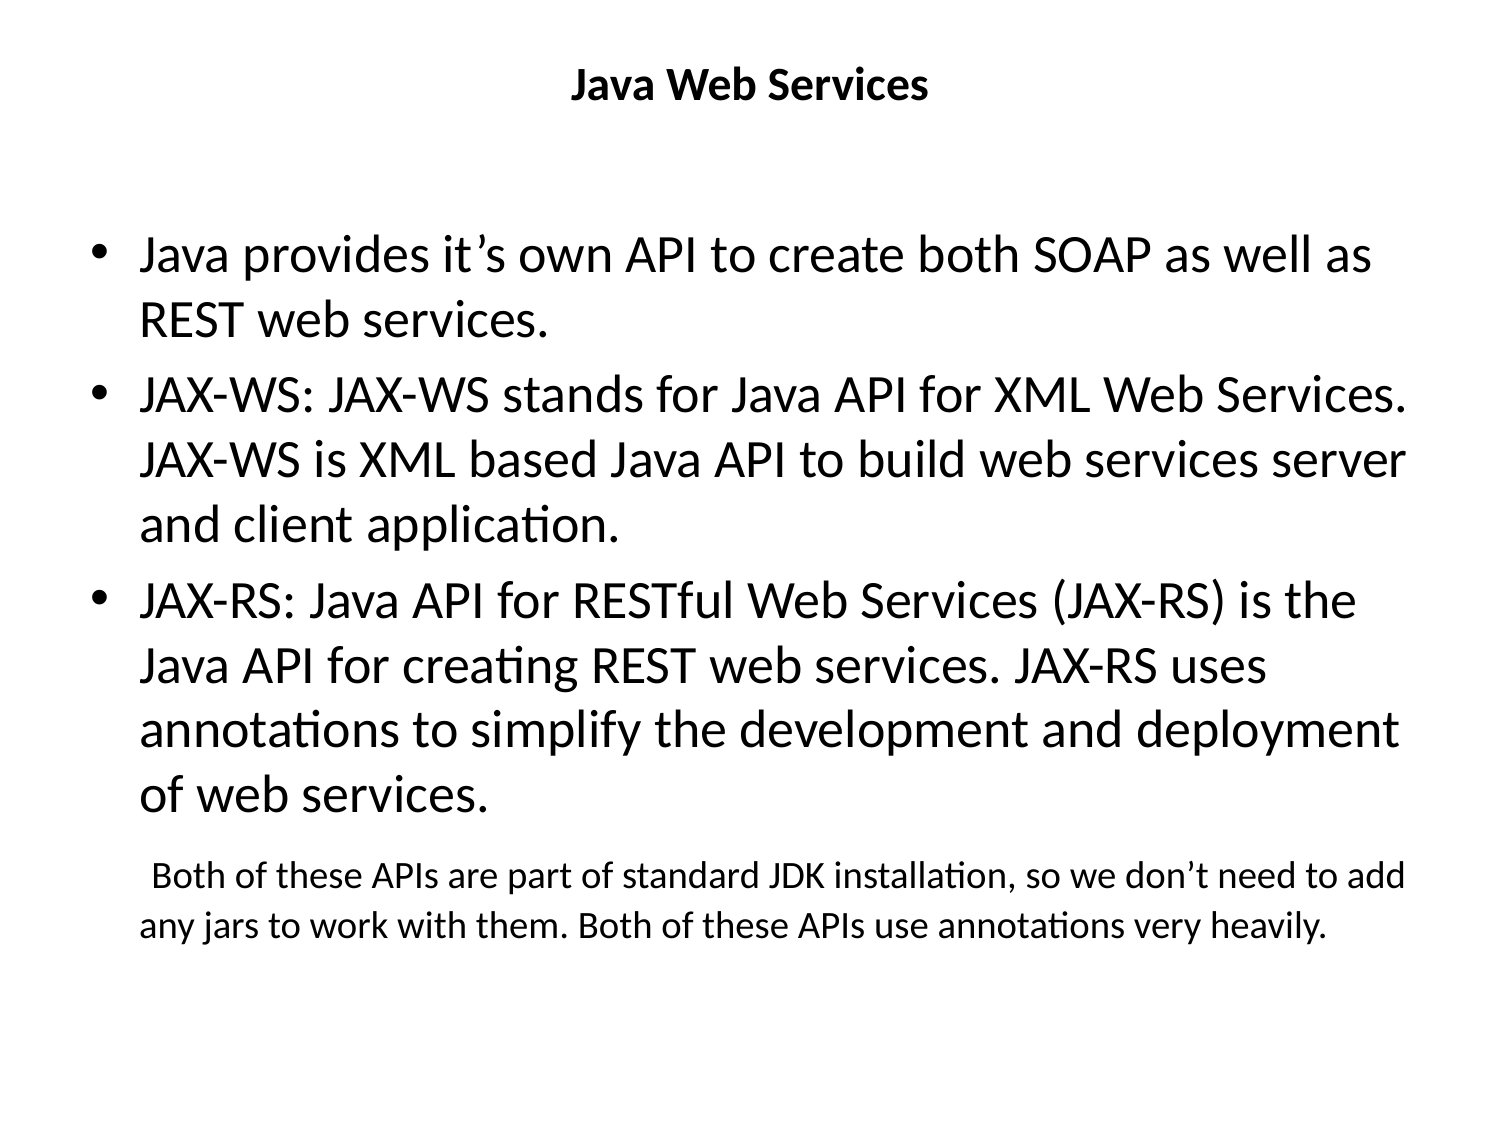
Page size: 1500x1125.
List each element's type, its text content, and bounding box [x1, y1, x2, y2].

title Java Web Services [75, 45, 1425, 176]
list Java provides it’s own API to create both SOAP as well as REST web services. JAX-WS: JAX-WS stands for Java API for XML Web Services. JAX-WS is XML based Java API to build web services server and client application. JAX-RS: Java API for RESTful Web Services (JAX-RS) is the Java API for creating REST web services. JAX-RS uses annotations to simplify the development and deployment of web services. Both of these APIs are part of standard JDK installation, so we don’t need to add any jars to work with them. Both of these APIs use annotations very heavily. [75, 210, 1425, 1005]
